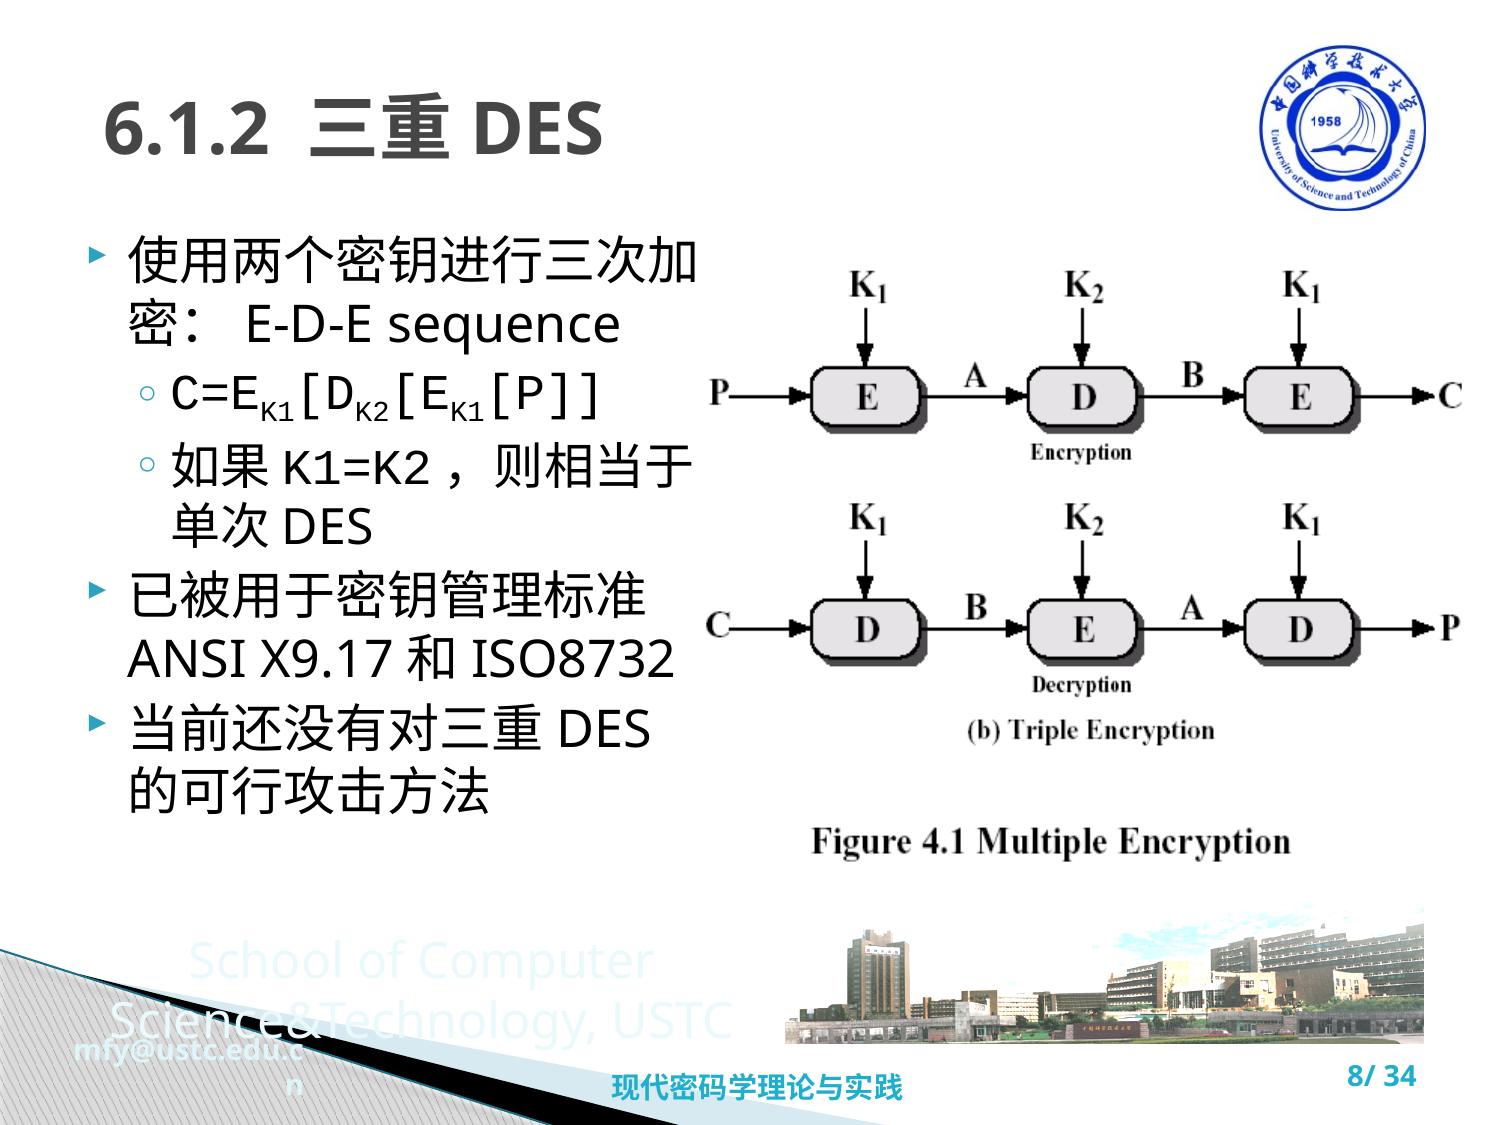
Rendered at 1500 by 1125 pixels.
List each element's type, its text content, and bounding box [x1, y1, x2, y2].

list 是一种将DES转化成流密码的技术，不再要求报文被填充成整个分组，可以实时运行，如果要传输一个字符流，每个字符都可以使用面向字符的流密码立刻加密和传输。 加密：加密函数的输入是一个64位的移位寄存器，产生初始向量IV。加密函数高端s位与明文P1的第一单元异或，产生s位密文C1进入移位寄存器低端，继续加密，与P2输入异或，如此重复直到所有明文单元都完成加密。 解密：采用相同方案，但是使用加密函数而非解密函数。 [785, 882, 1424, 1044]
picture [1259, 45, 1426, 211]
title 6.1.2 三重DES [88, 66, 1282, 185]
picture [702, 255, 1477, 870]
list 使用两个密钥进行三次加密：E-D-E sequence C=EK1[DK2[EK1[P]] 如果K1=K2，则相当于单次DES 已被用于密钥管理标准ANSI X9.17和ISO8732 当前还没有对三重DES的可行攻击方法 [53, 220, 727, 994]
